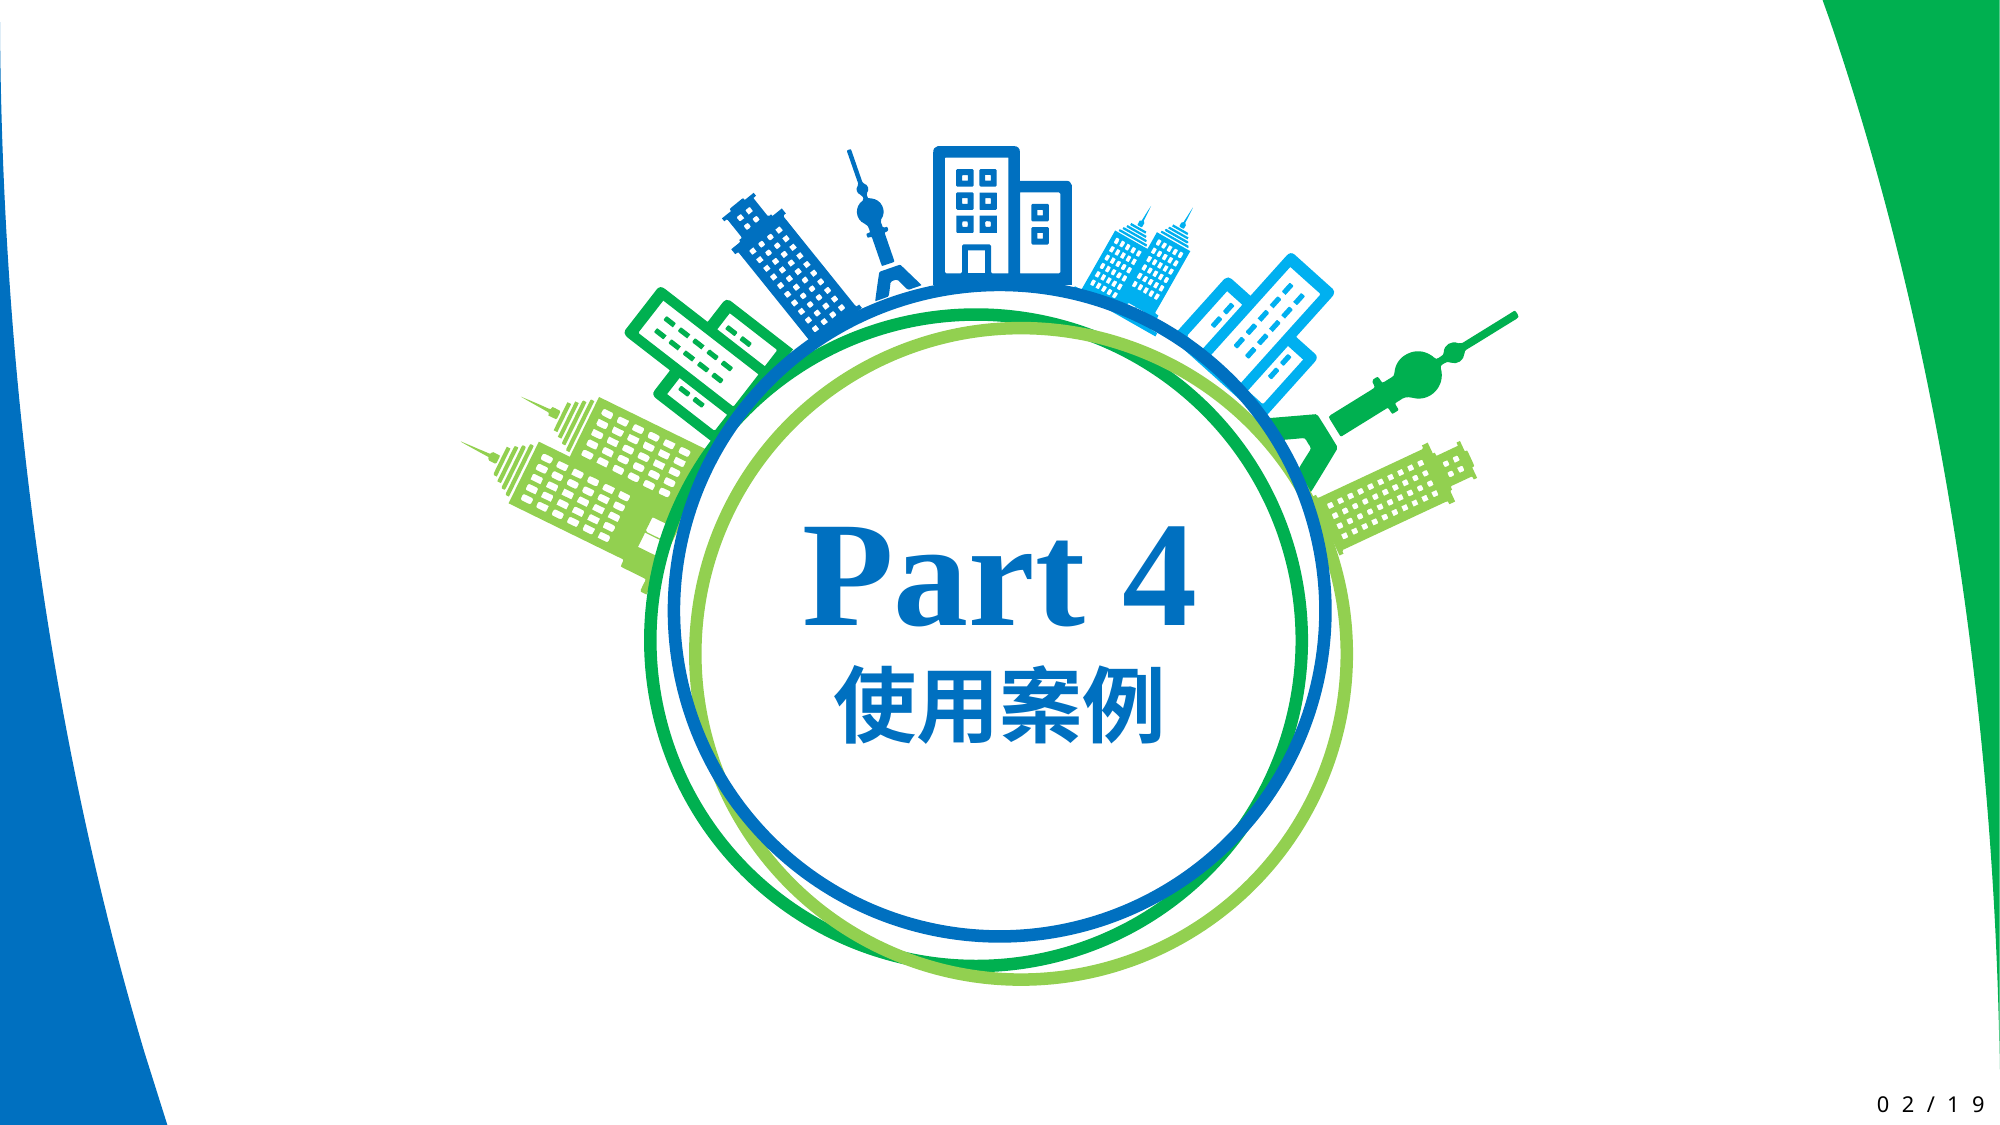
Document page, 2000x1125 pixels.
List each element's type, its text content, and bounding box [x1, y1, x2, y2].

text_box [769, 467, 1231, 752]
text_box 02/19 [1834, 1082, 2000, 1125]
